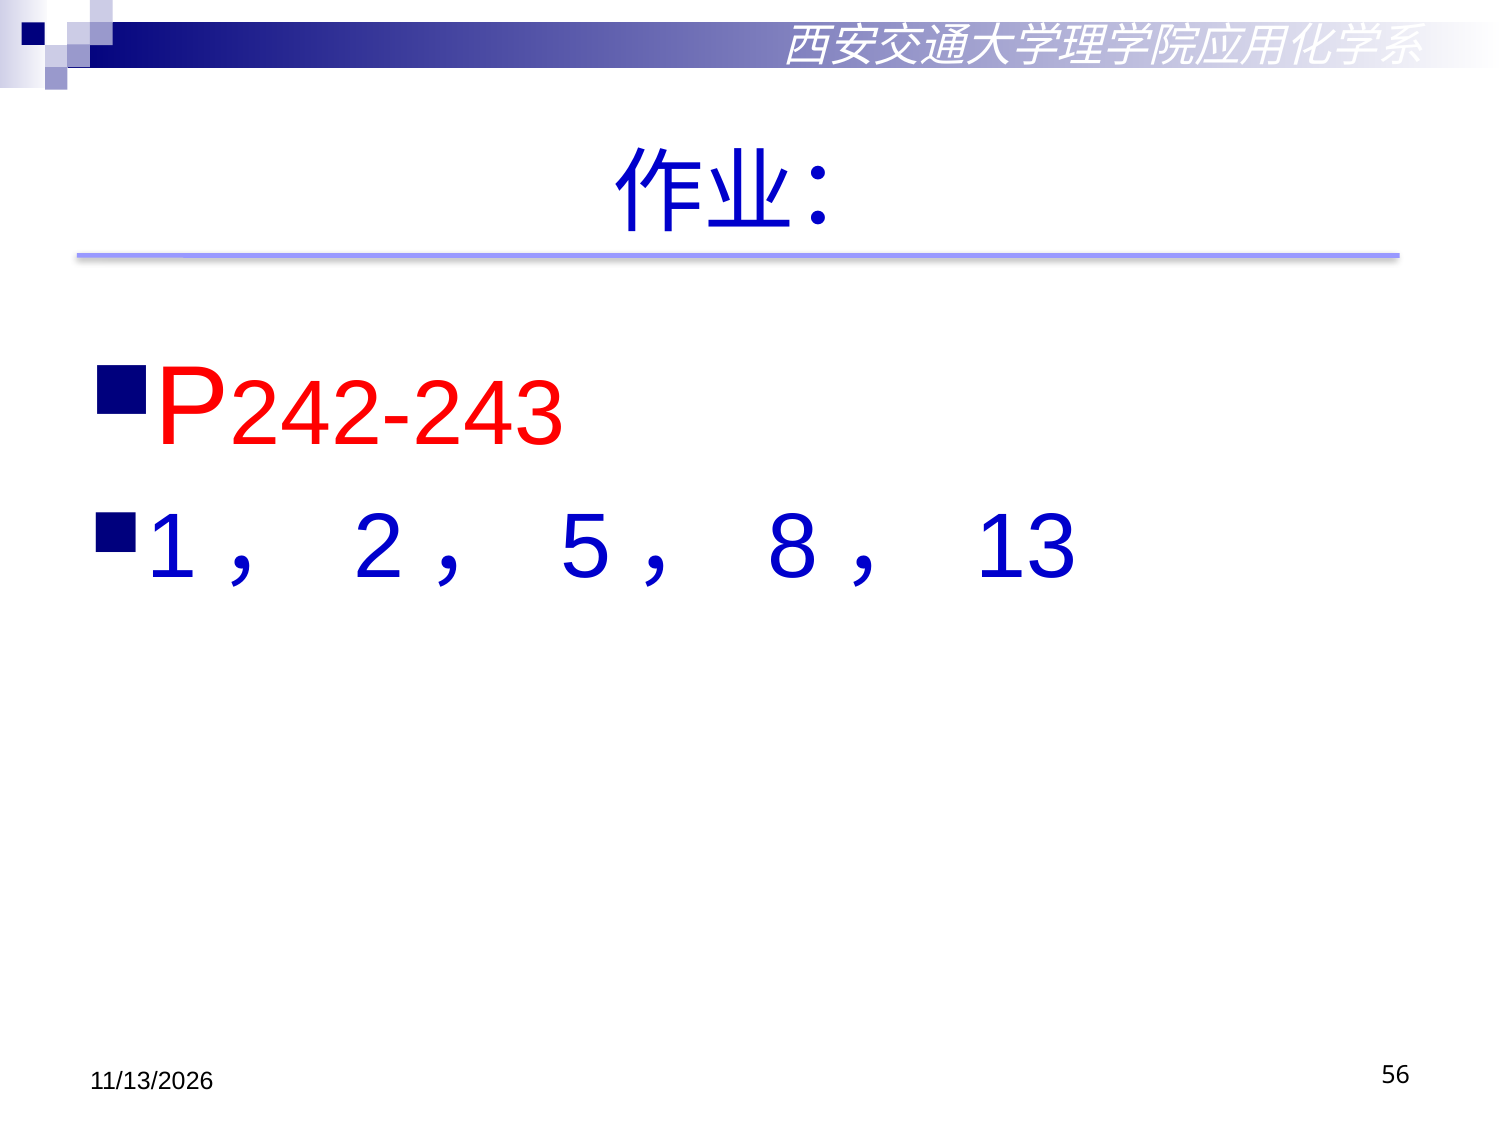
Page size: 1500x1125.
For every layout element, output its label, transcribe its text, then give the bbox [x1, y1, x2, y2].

list P242-243 1， 2， 5， 8， 13 [75, 324, 1425, 963]
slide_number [74, 1024, 426, 1103]
slide_number 56 [1074, 1024, 1426, 1101]
text_box 西安交通大学理学院应用化学系 [767, 8, 1500, 78]
title 作业： [75, 75, 1425, 300]
text_box [76, 253, 1400, 258]
